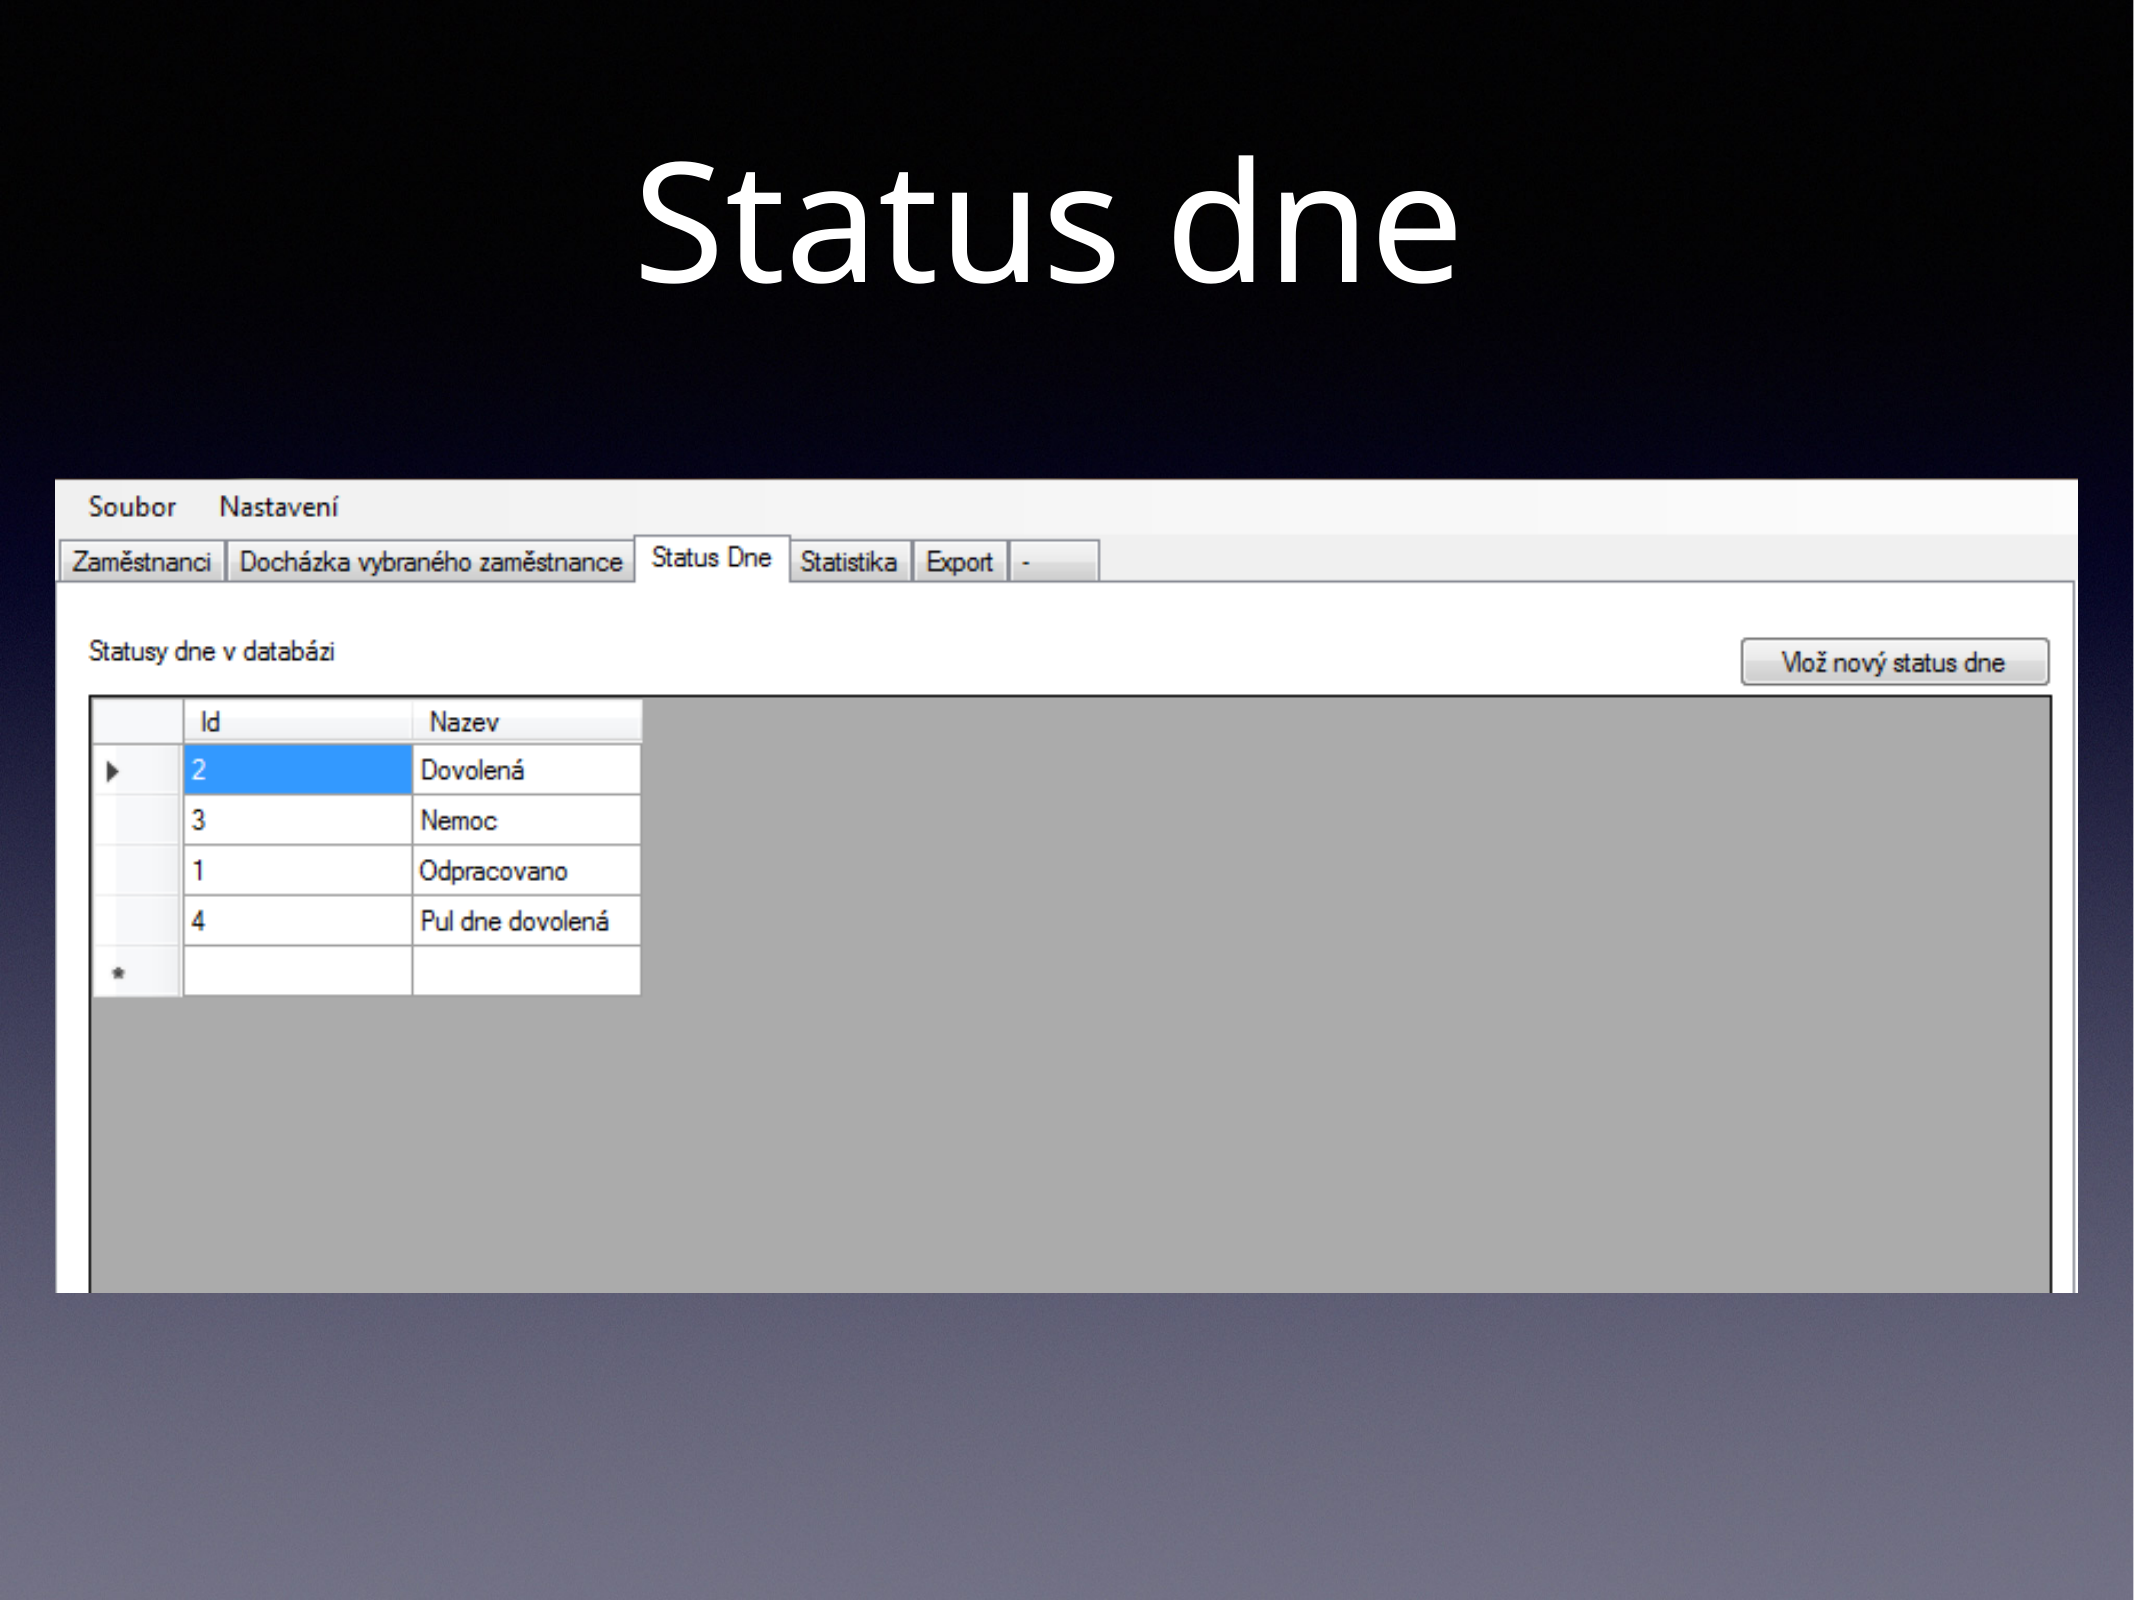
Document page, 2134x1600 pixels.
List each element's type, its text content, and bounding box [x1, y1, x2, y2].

title Status dne [190, 100, 1909, 331]
picture [0, 0, 2134, 1600]
